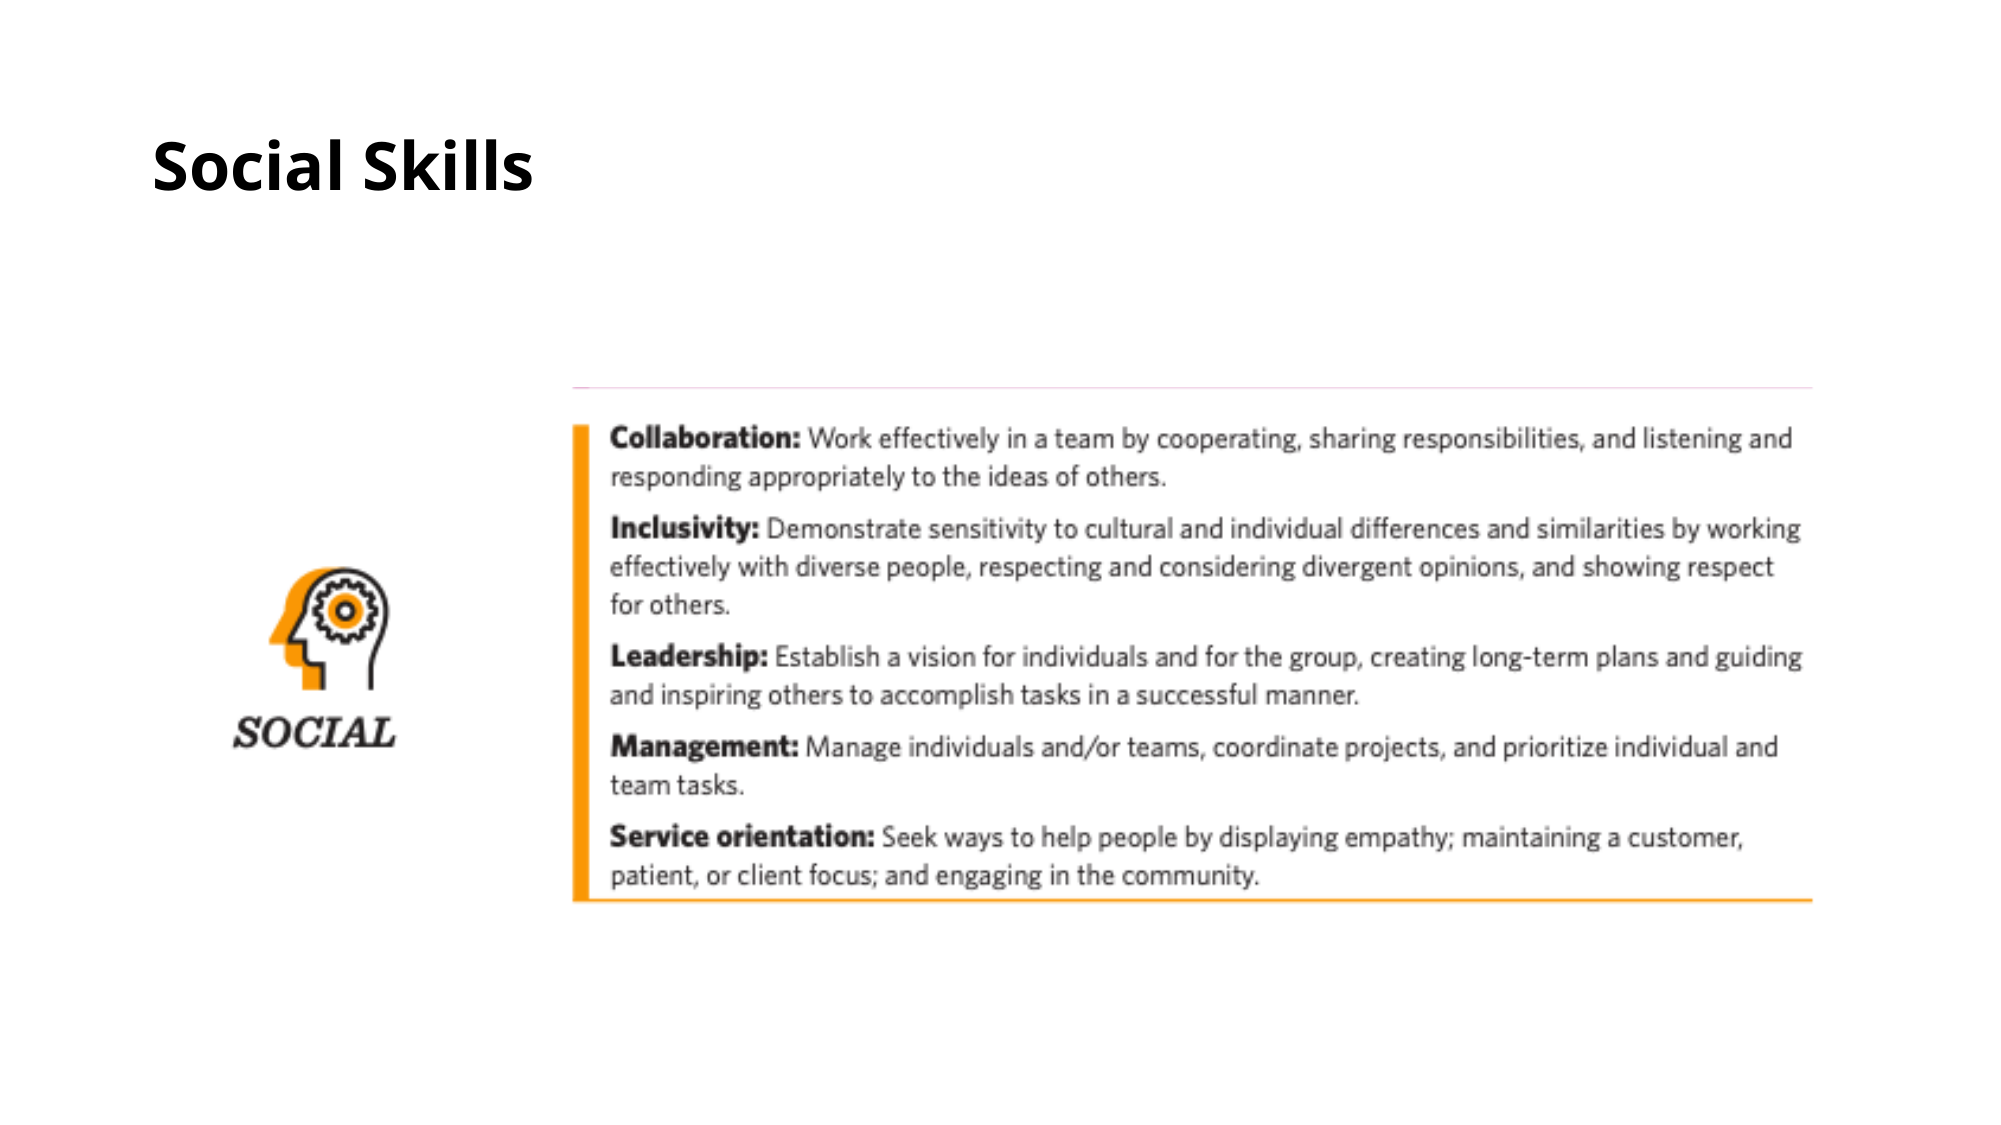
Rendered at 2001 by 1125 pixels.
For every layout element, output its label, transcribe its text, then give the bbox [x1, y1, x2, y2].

title Social Skills [137, 59, 1779, 278]
picture [137, 387, 1863, 921]
